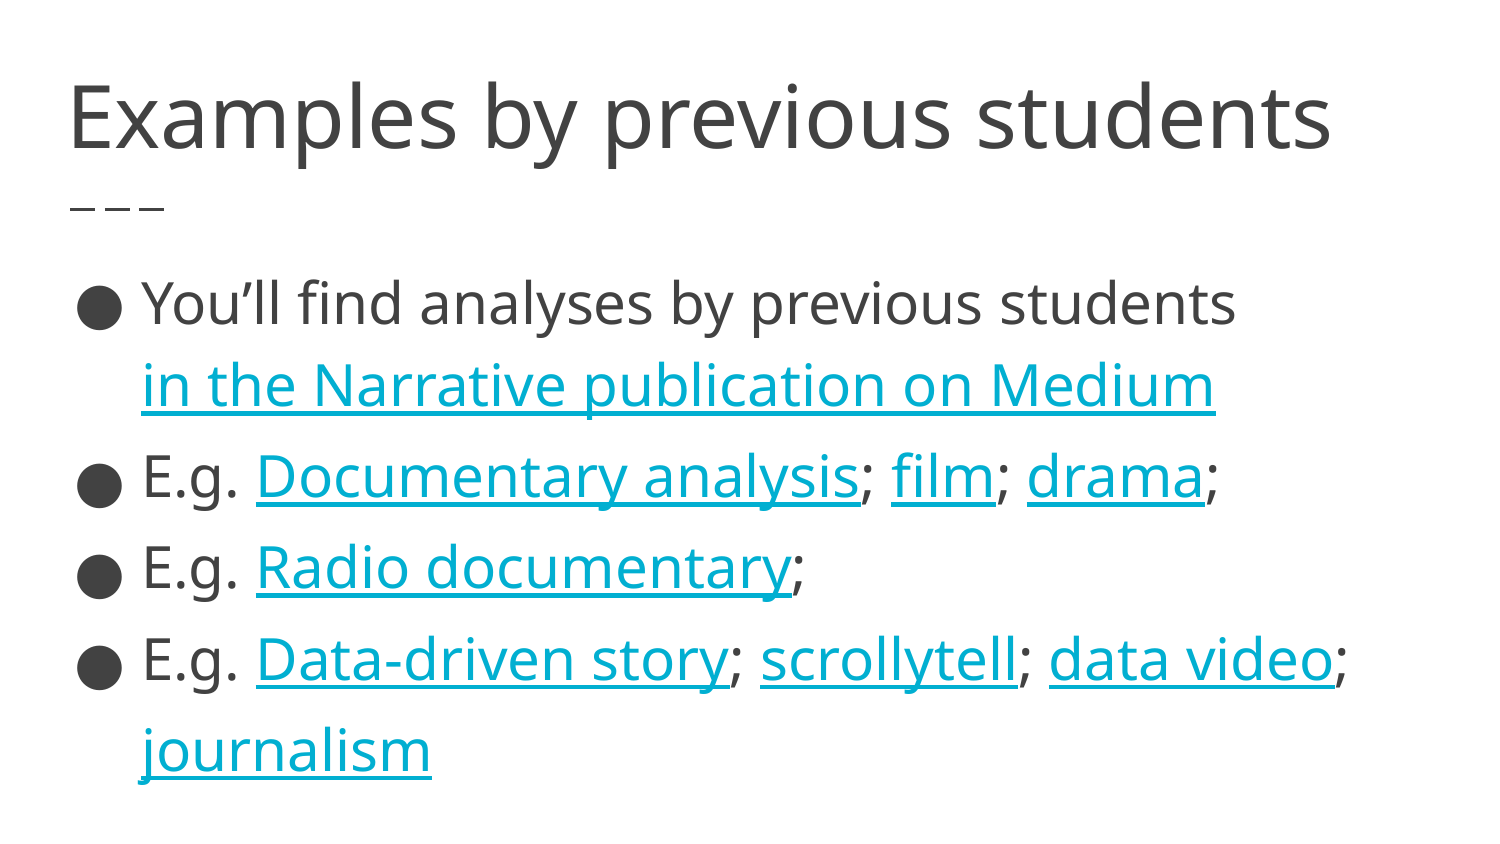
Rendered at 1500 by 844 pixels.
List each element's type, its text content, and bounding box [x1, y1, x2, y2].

list You’ll find analyses by previous students in the Narrative publication on Medium E.g. Documentary analysis; film; drama; E.g. Radio documentary; E.g. Data-driven story; scrollytell; data video; journalism [51, 240, 1449, 750]
title Examples by previous students [51, 61, 1449, 182]
